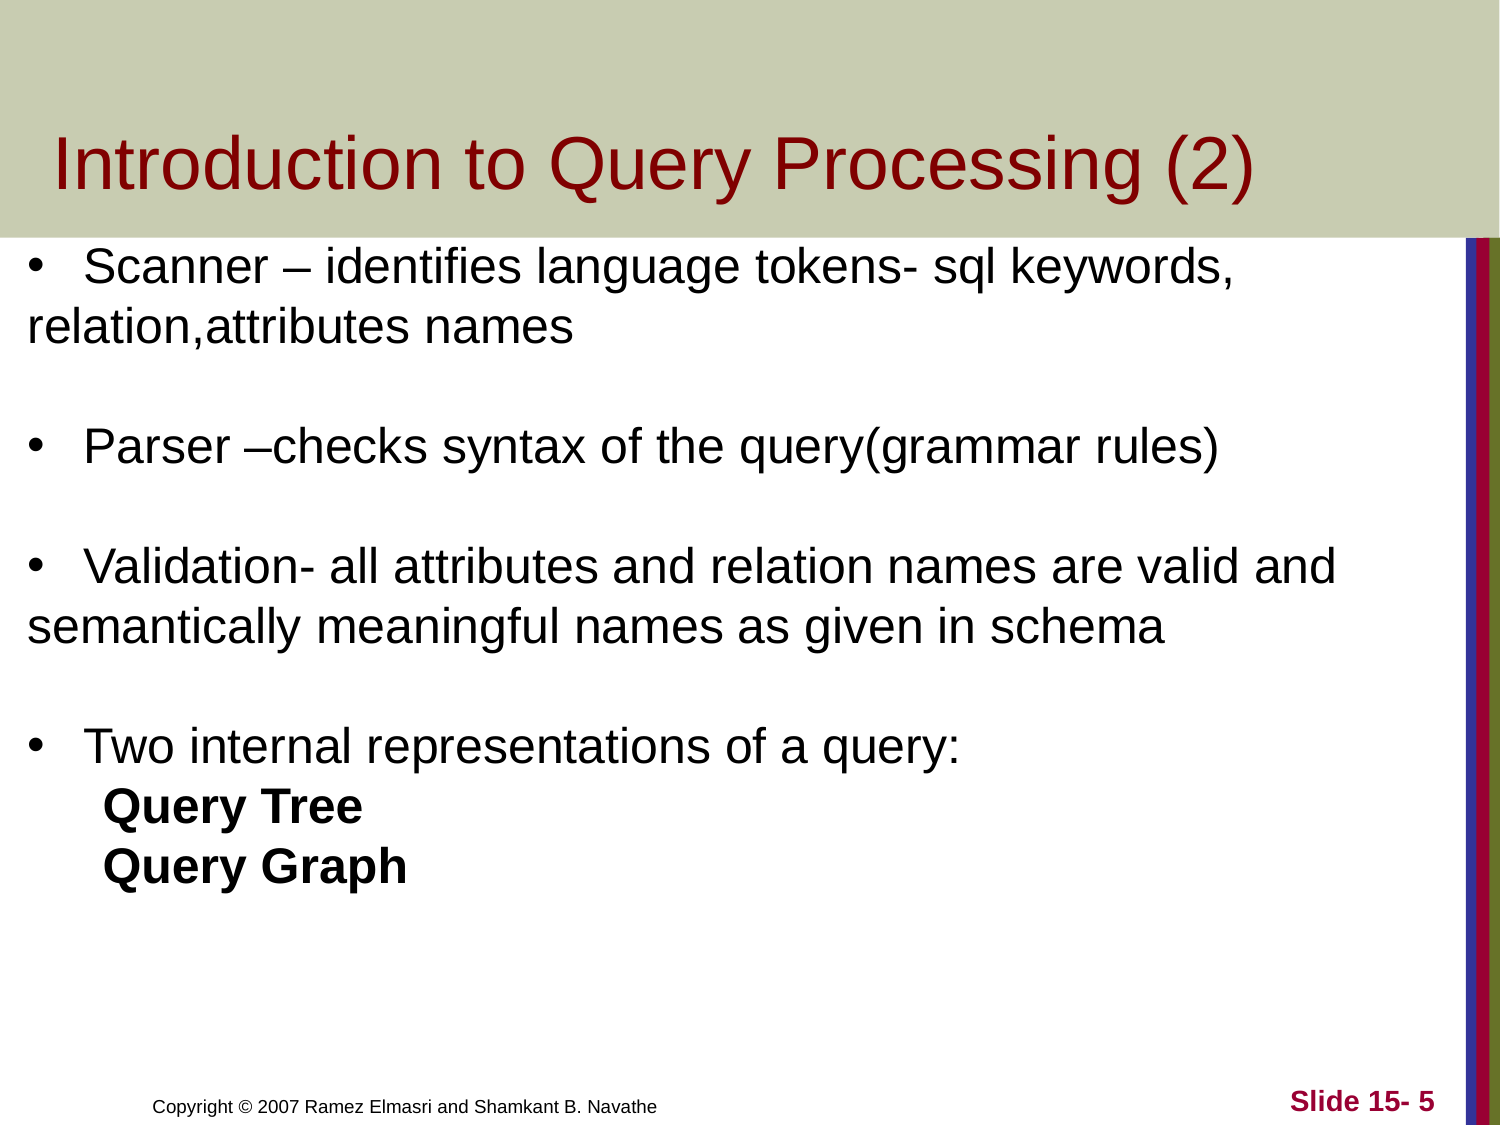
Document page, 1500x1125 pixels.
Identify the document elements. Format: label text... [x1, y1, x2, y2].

text_box Slide 15- ‹#› [1137, 1049, 1450, 1125]
title Introduction to Query Processing (2) [37, 49, 1317, 213]
text_box Scanner – identifies language tokens- sql keywords, relation,attributes names Parser –checks syntax of the query(grammar rules) Validation- all attributes and relation names are valid and semantically meaningful names as given in schema Two internal representations of a query: Query Tree Query Graph [12, 226, 1383, 1022]
